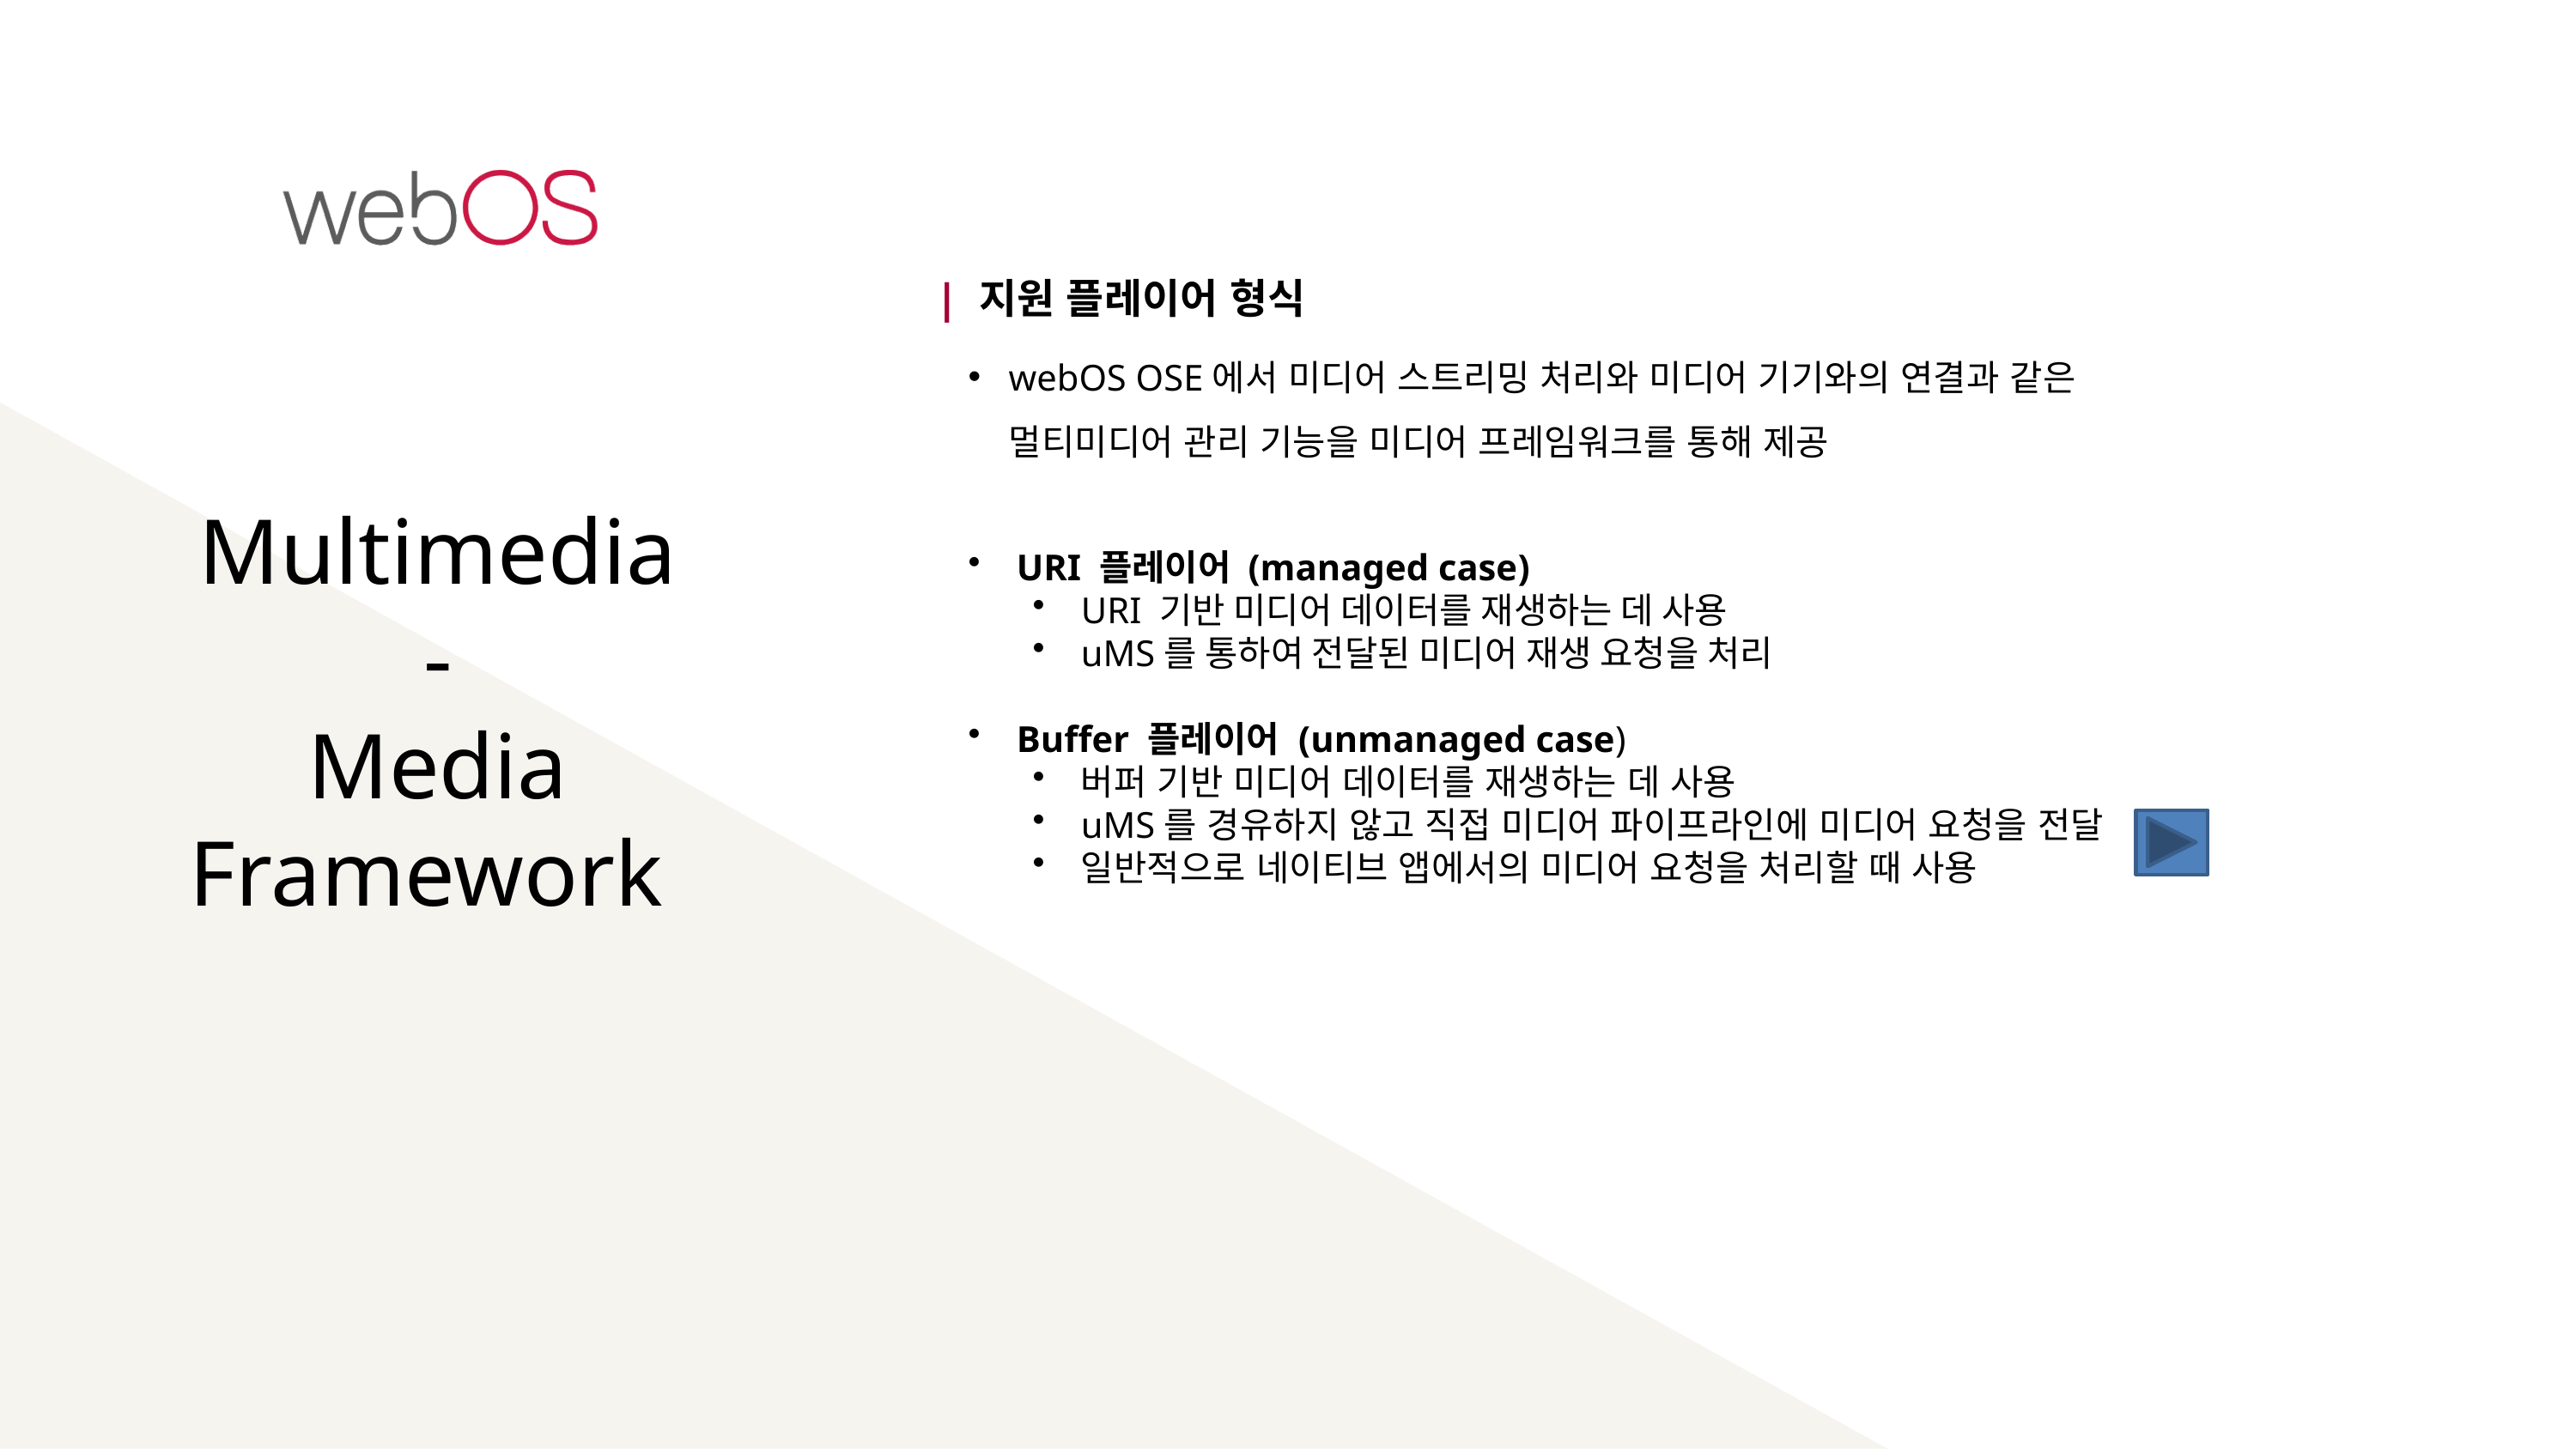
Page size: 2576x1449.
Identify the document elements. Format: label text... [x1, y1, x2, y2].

text_box Multimedia - Media Framework [148, 488, 728, 931]
text_box URI 플레이어 (managed case) URI 기반 미디어 데이터를 재생하는 데 사용 uMS를 통하여 전달된 미디어 재생 요청을 처리 Buffer 플레이어 (unmanaged case) 버퍼 기반 미디어 데이터를 재생하는 데 사용 uMS를 경유하지 않고 직접 미디어 파이프라인에 미디어 요청을 전달 일반적으로 네이티브 앱에서의 미디어 요청을 처리할 때 사용 [955, 538, 2244, 937]
text_box [0, 400, 1889, 1449]
text_box [2134, 809, 2209, 876]
picture [264, 145, 611, 266]
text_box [922, 265, 2208, 471]
